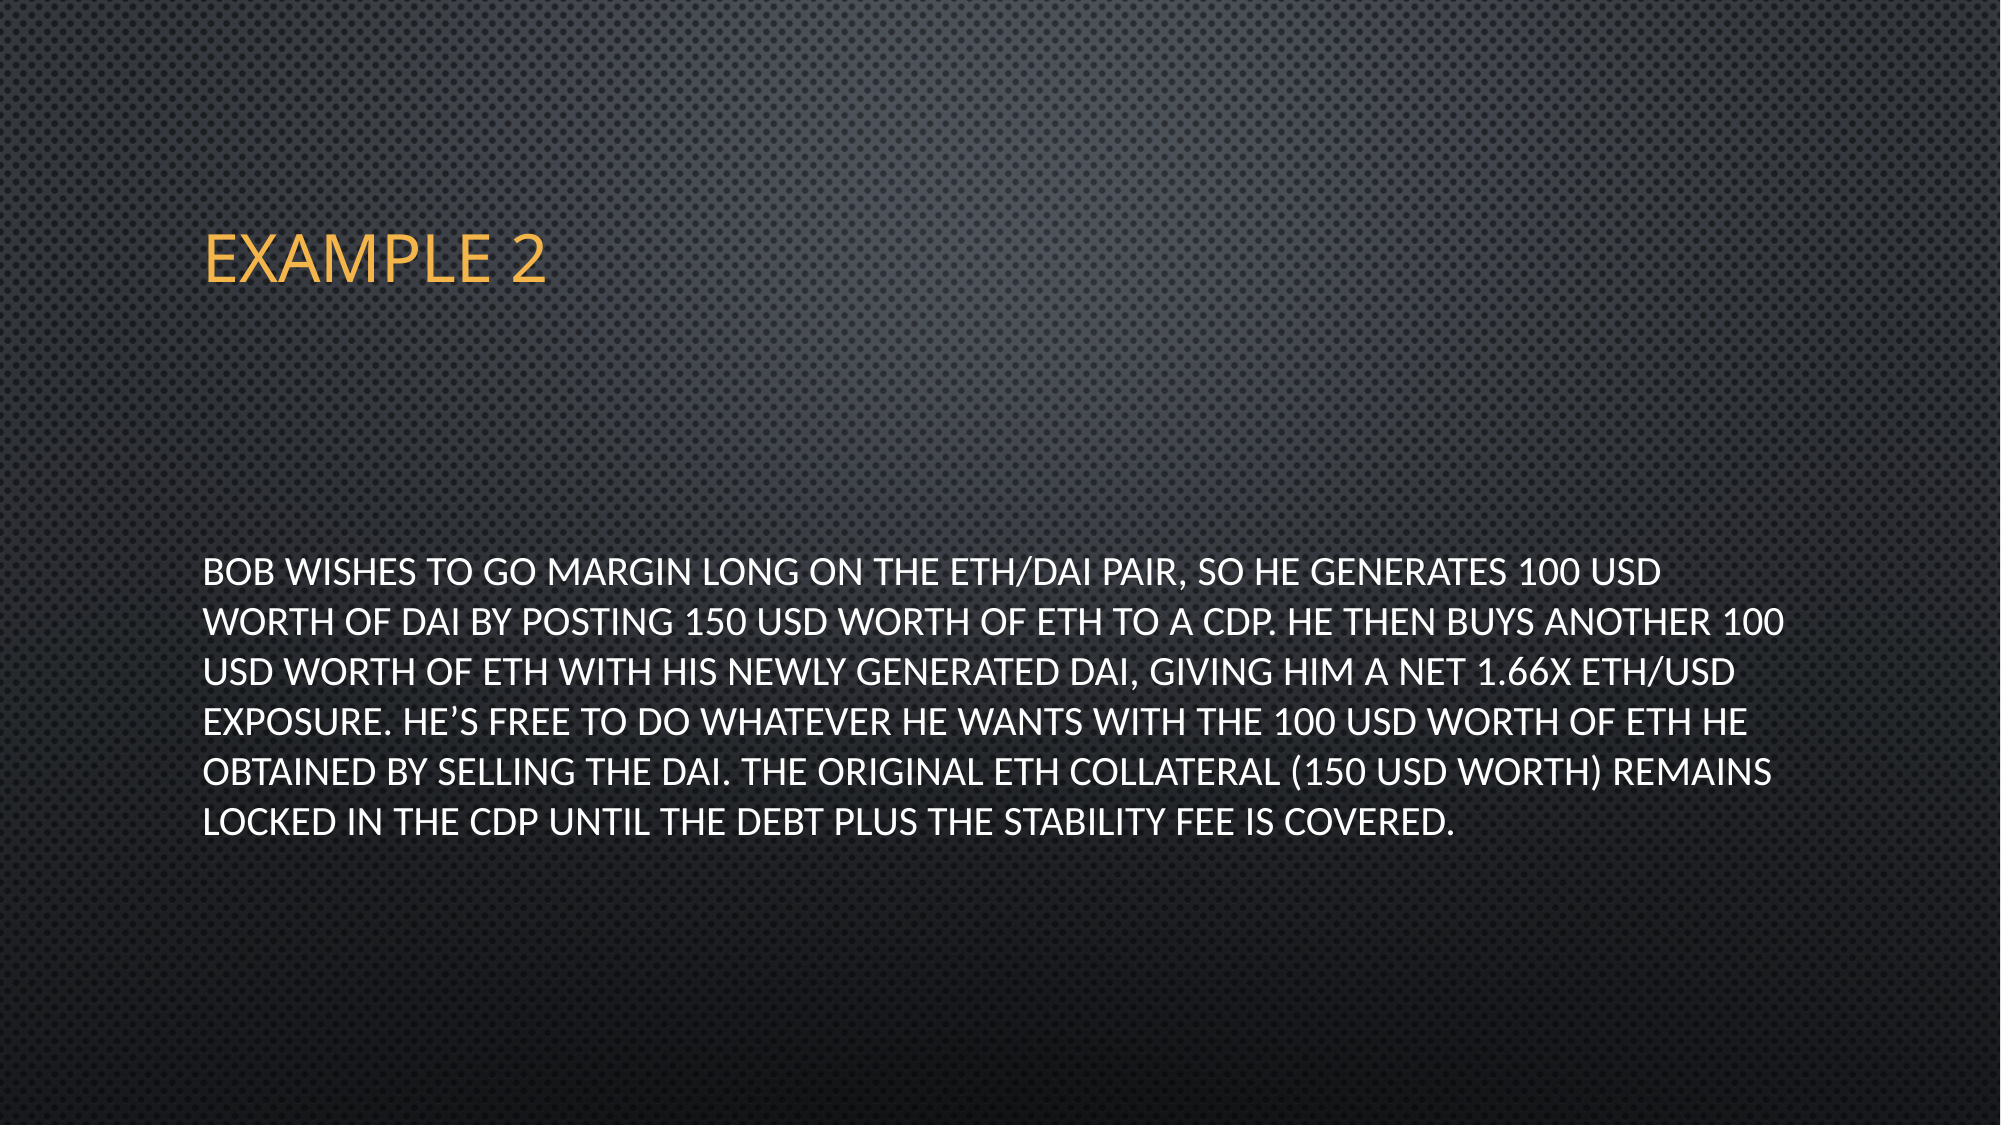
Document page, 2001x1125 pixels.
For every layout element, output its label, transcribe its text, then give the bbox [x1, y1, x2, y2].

list Bob wishes to go margin long on the ETH/DAI pair, so he generates 100 USD worth of Dai by posting 150 USD worth of ETH to a CDP. He then buys another 100 USD worth of ETH with his newly generated Dai, giving him a net 1.66x ETH/USD exposure. He’s free to do whatever he wants with the 100 USD worth of ETH he obtained by selling the Dai. The original ETH collateral (150 USD worth) remains locked in the CDP until the debt plus the Stability Fee is covered. [187, 437, 1813, 950]
title Example 2 [187, 99, 1813, 413]
